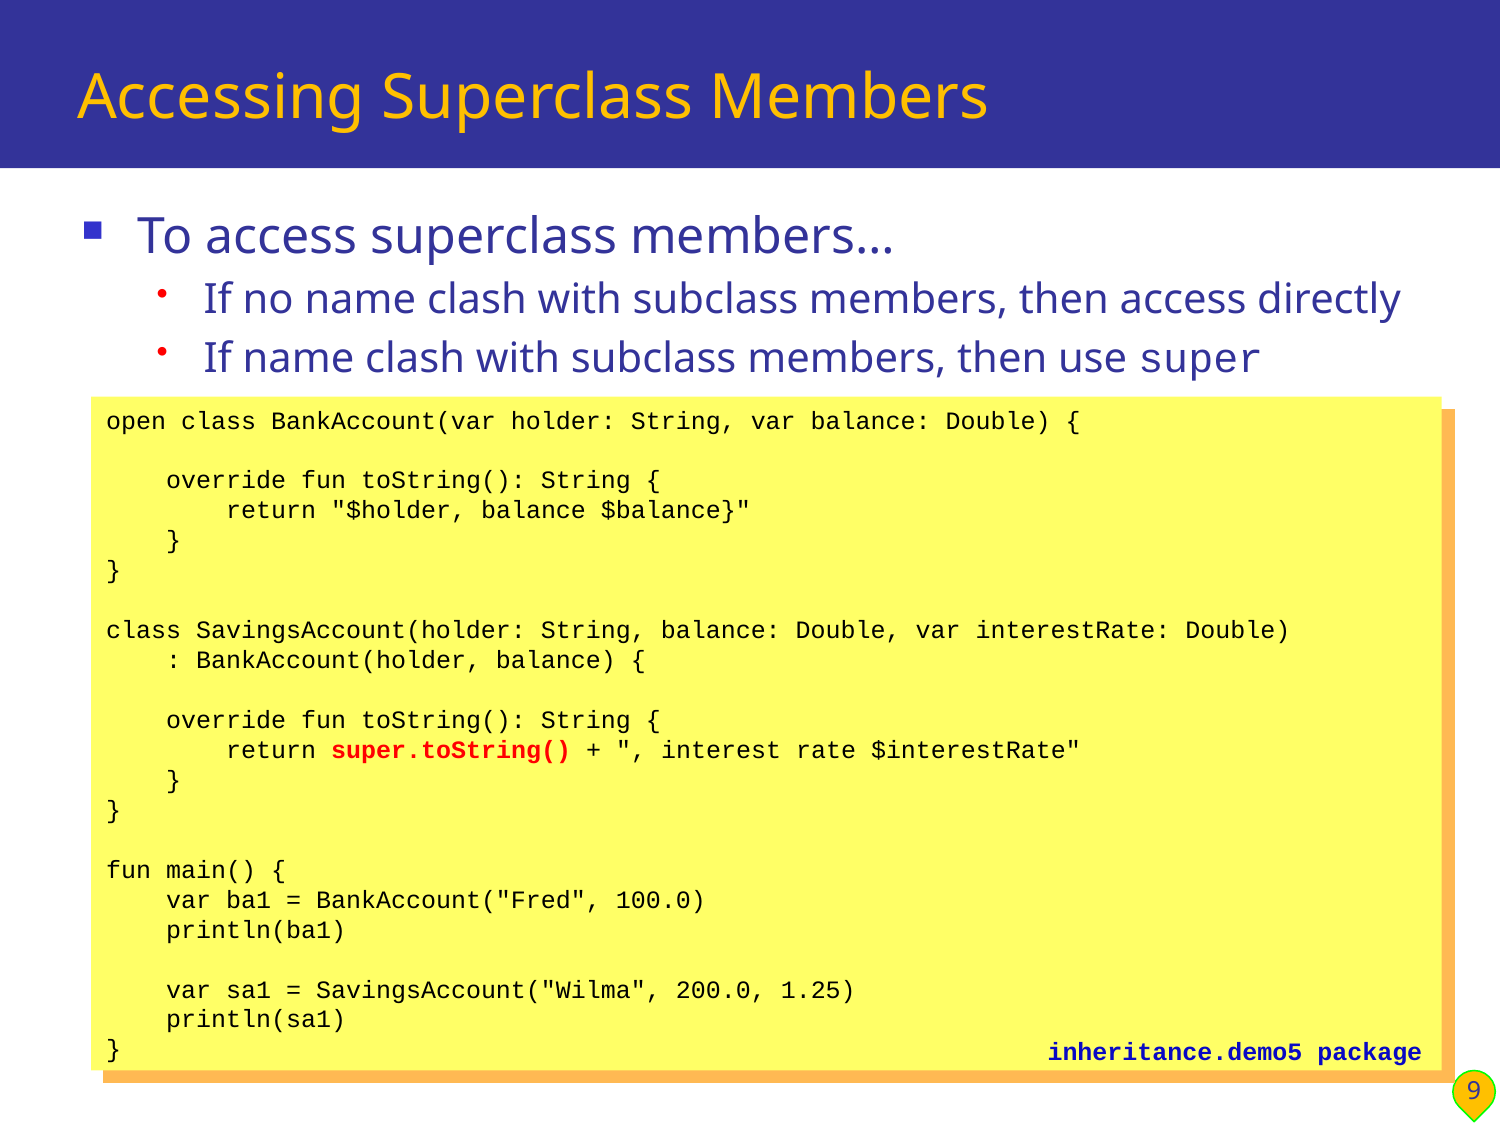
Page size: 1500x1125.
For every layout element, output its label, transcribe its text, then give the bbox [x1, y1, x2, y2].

text_box inheritance.demo5 package [1032, 1028, 1438, 1073]
title Accessing Superclass Members [61, 24, 1465, 139]
list To access superclass members… If no name clash with subclass members, then access directly If name clash with subclass members, then use super [66, 196, 1460, 1007]
footer 9 [1431, 1040, 1500, 1117]
text_box open class BankAccount(var holder: String, var balance: Double) { override fun toString(): String { return "$holder, balance $balance}" } } class SavingsAccount(holder: String, balance: Double, var interestRate: Double) : BankAccount(holder, balance) { override fun toString(): String { return super.toString() + ", interest rate $interestRate" } } fun main() { var ba1 = BankAccount("Fred", 100.0) println(ba1) var sa1 = SavingsAccount("Wilma", 200.0, 1.25) println(sa1) } [91, 396, 1442, 1071]
